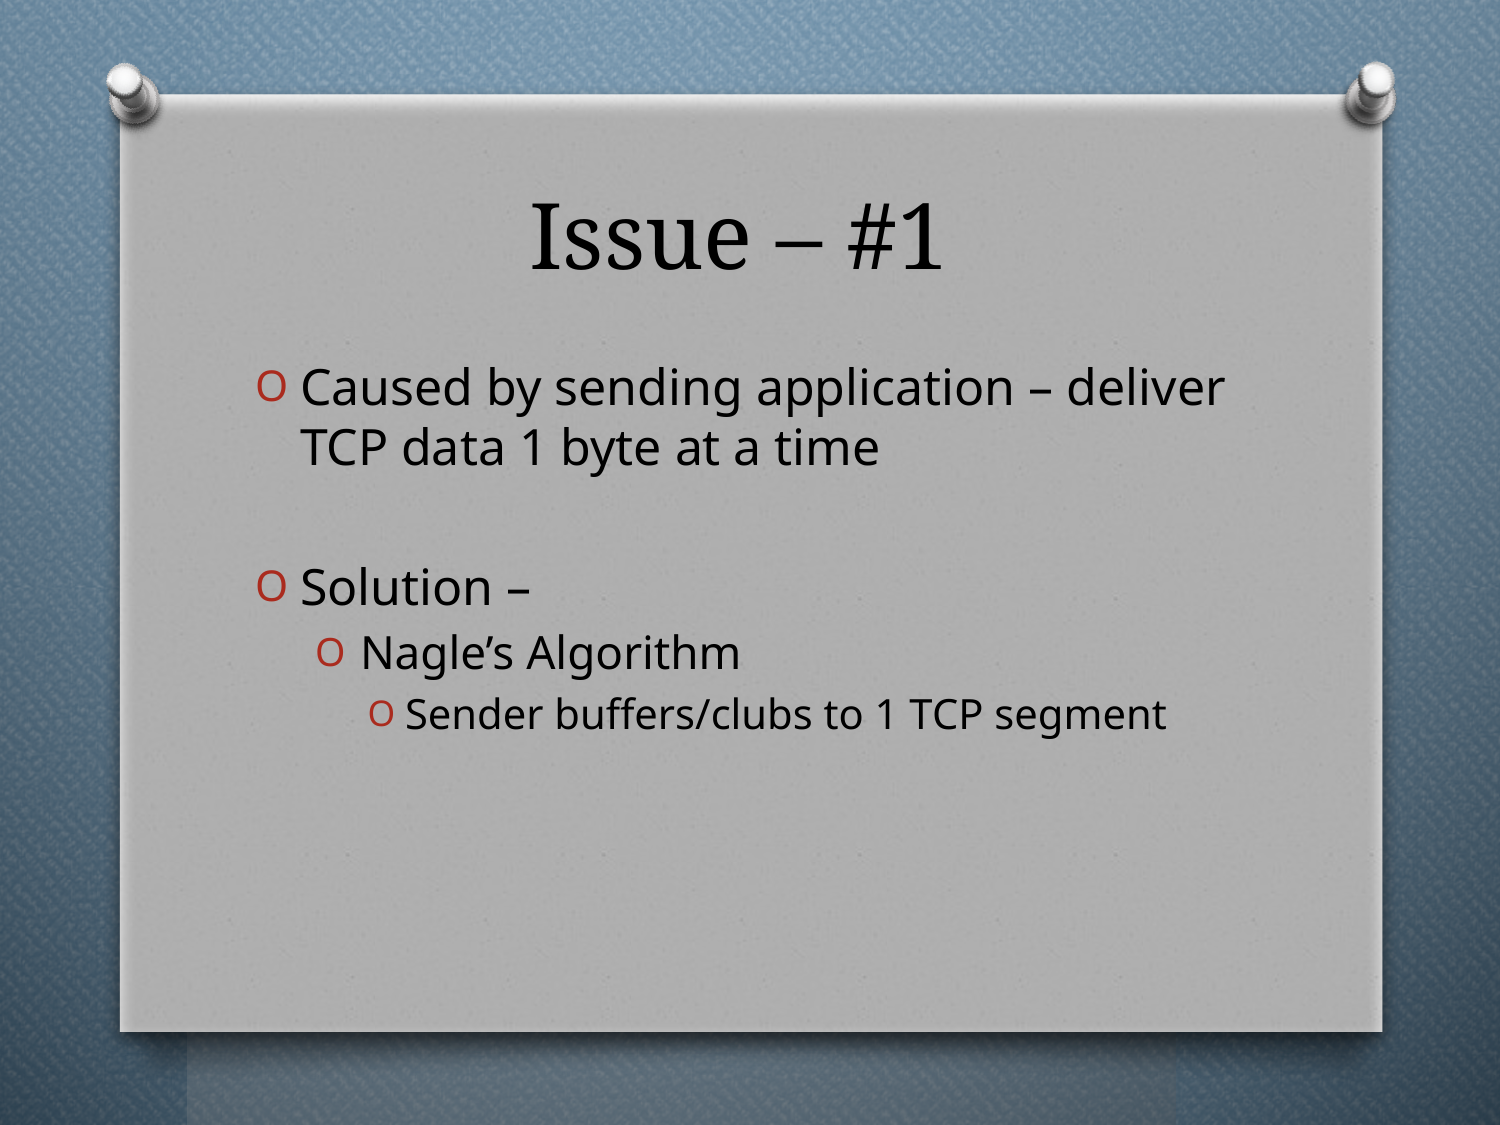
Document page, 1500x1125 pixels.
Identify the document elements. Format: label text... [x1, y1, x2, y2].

picture [1317, 35, 1439, 156]
picture [75, 29, 198, 153]
title Issue – #1 [179, 134, 1323, 332]
list Caused by sending application – deliver TCP data 1 byte at a time Solution – Nagle’s Algorithm Sender buffers/clubs to 1 TCP segment [240, 347, 1257, 939]
